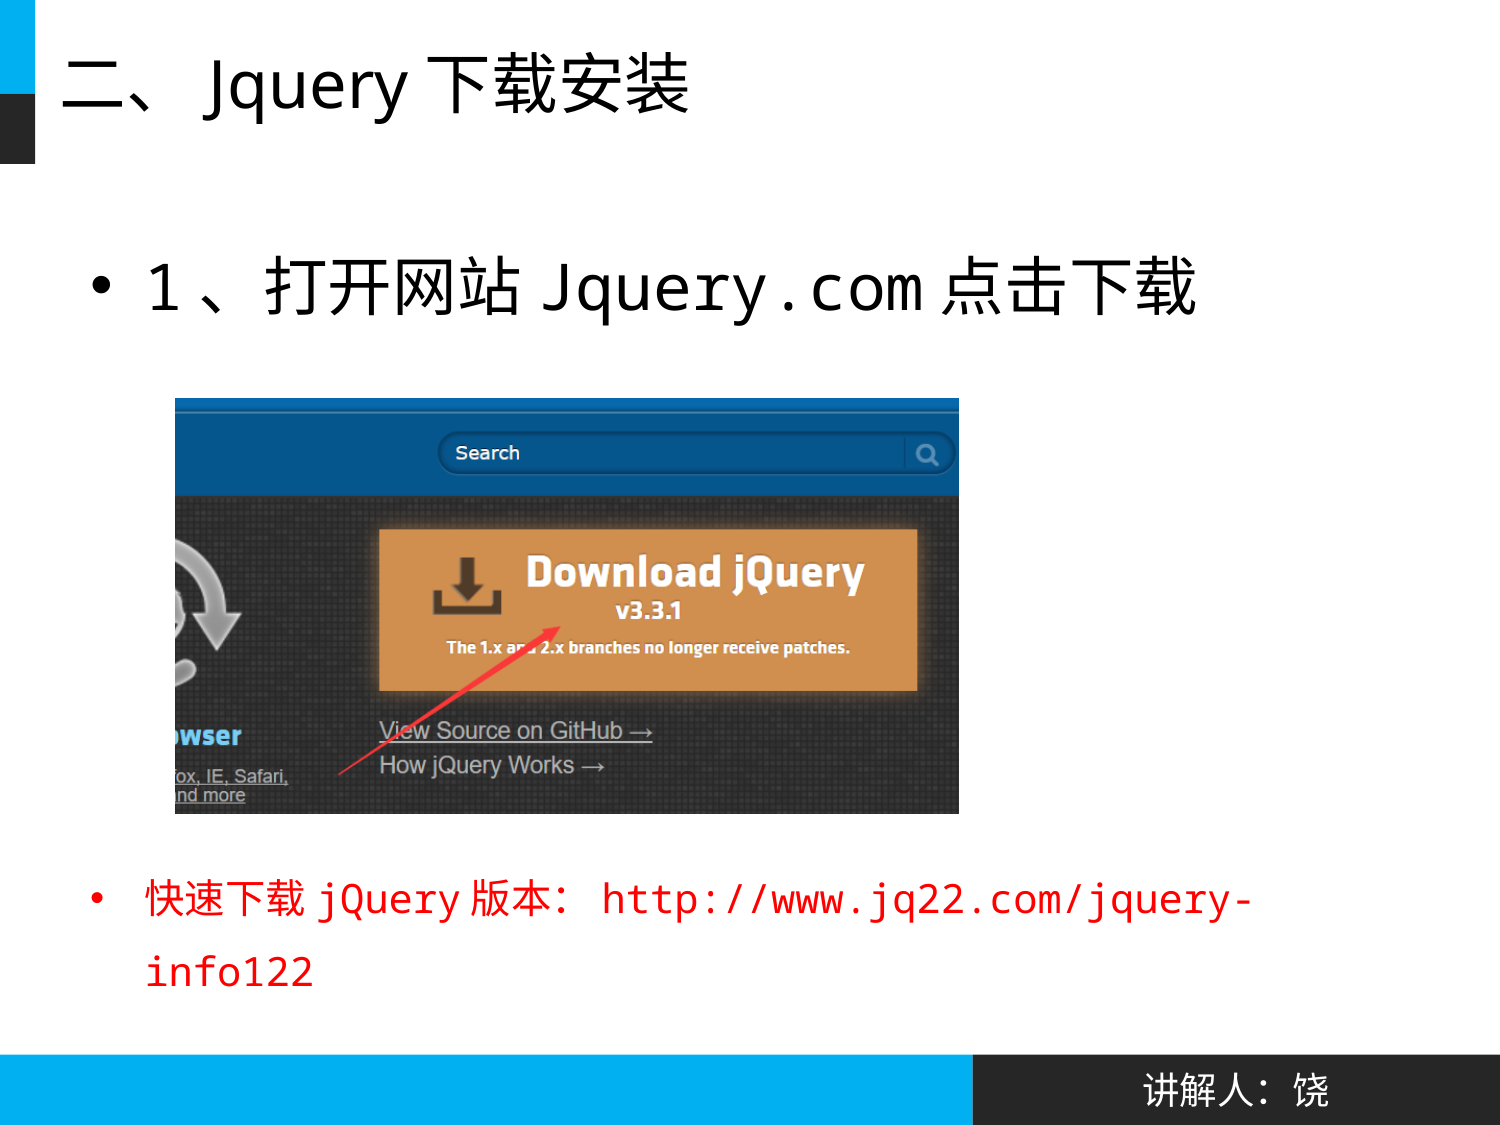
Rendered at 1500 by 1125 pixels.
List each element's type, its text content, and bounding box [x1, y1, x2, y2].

list 1、打开网站Jquery.com点击下载 快速下载jQuery版本：http://www.jq22.com/jquery-info122 [75, 199, 1425, 1005]
title 二、Jquery下载安装 [44, 0, 1454, 164]
picture [175, 398, 960, 815]
